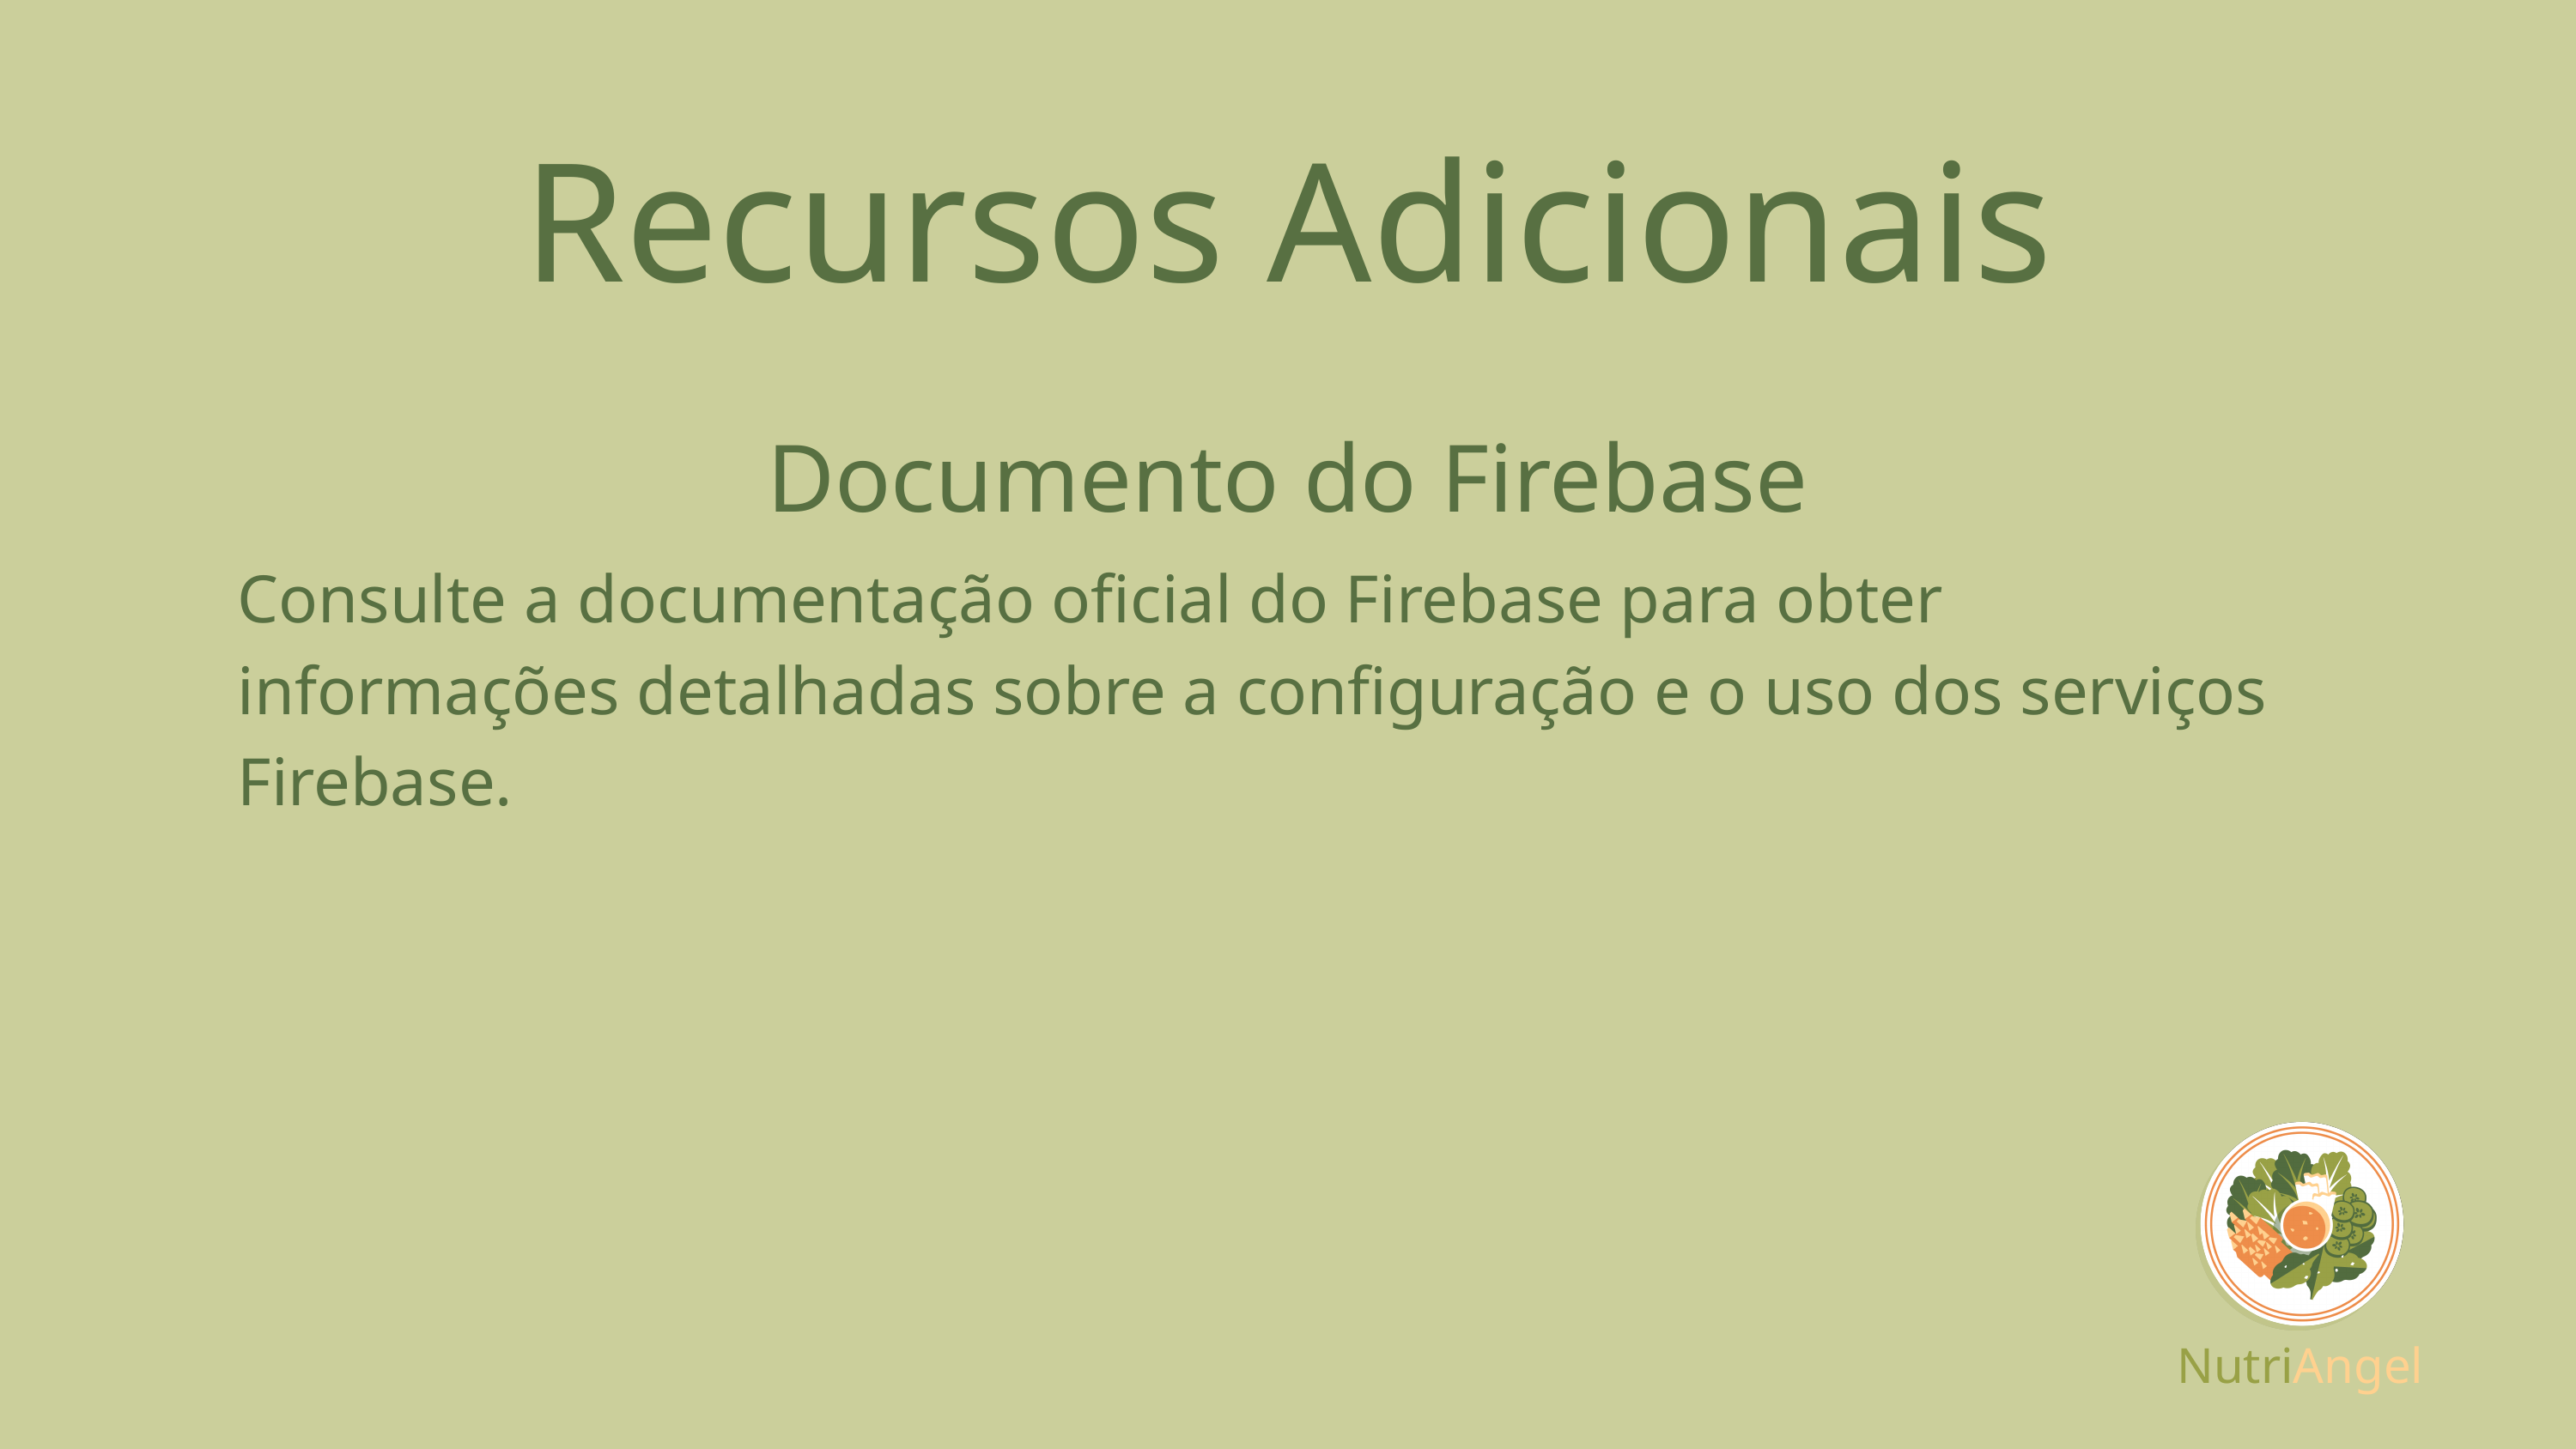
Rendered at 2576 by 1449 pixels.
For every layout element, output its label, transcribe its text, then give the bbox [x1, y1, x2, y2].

text_box Recursos Adicionais [470, 84, 2106, 315]
text_box Consulte a documentação oficial do Firebase para obter informações detalhadas sobre a configuração e o uso dos serviços Firebase. [237, 543, 2339, 819]
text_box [2155, 1120, 2445, 1388]
text_box Documento do Firebase [237, 400, 2339, 531]
